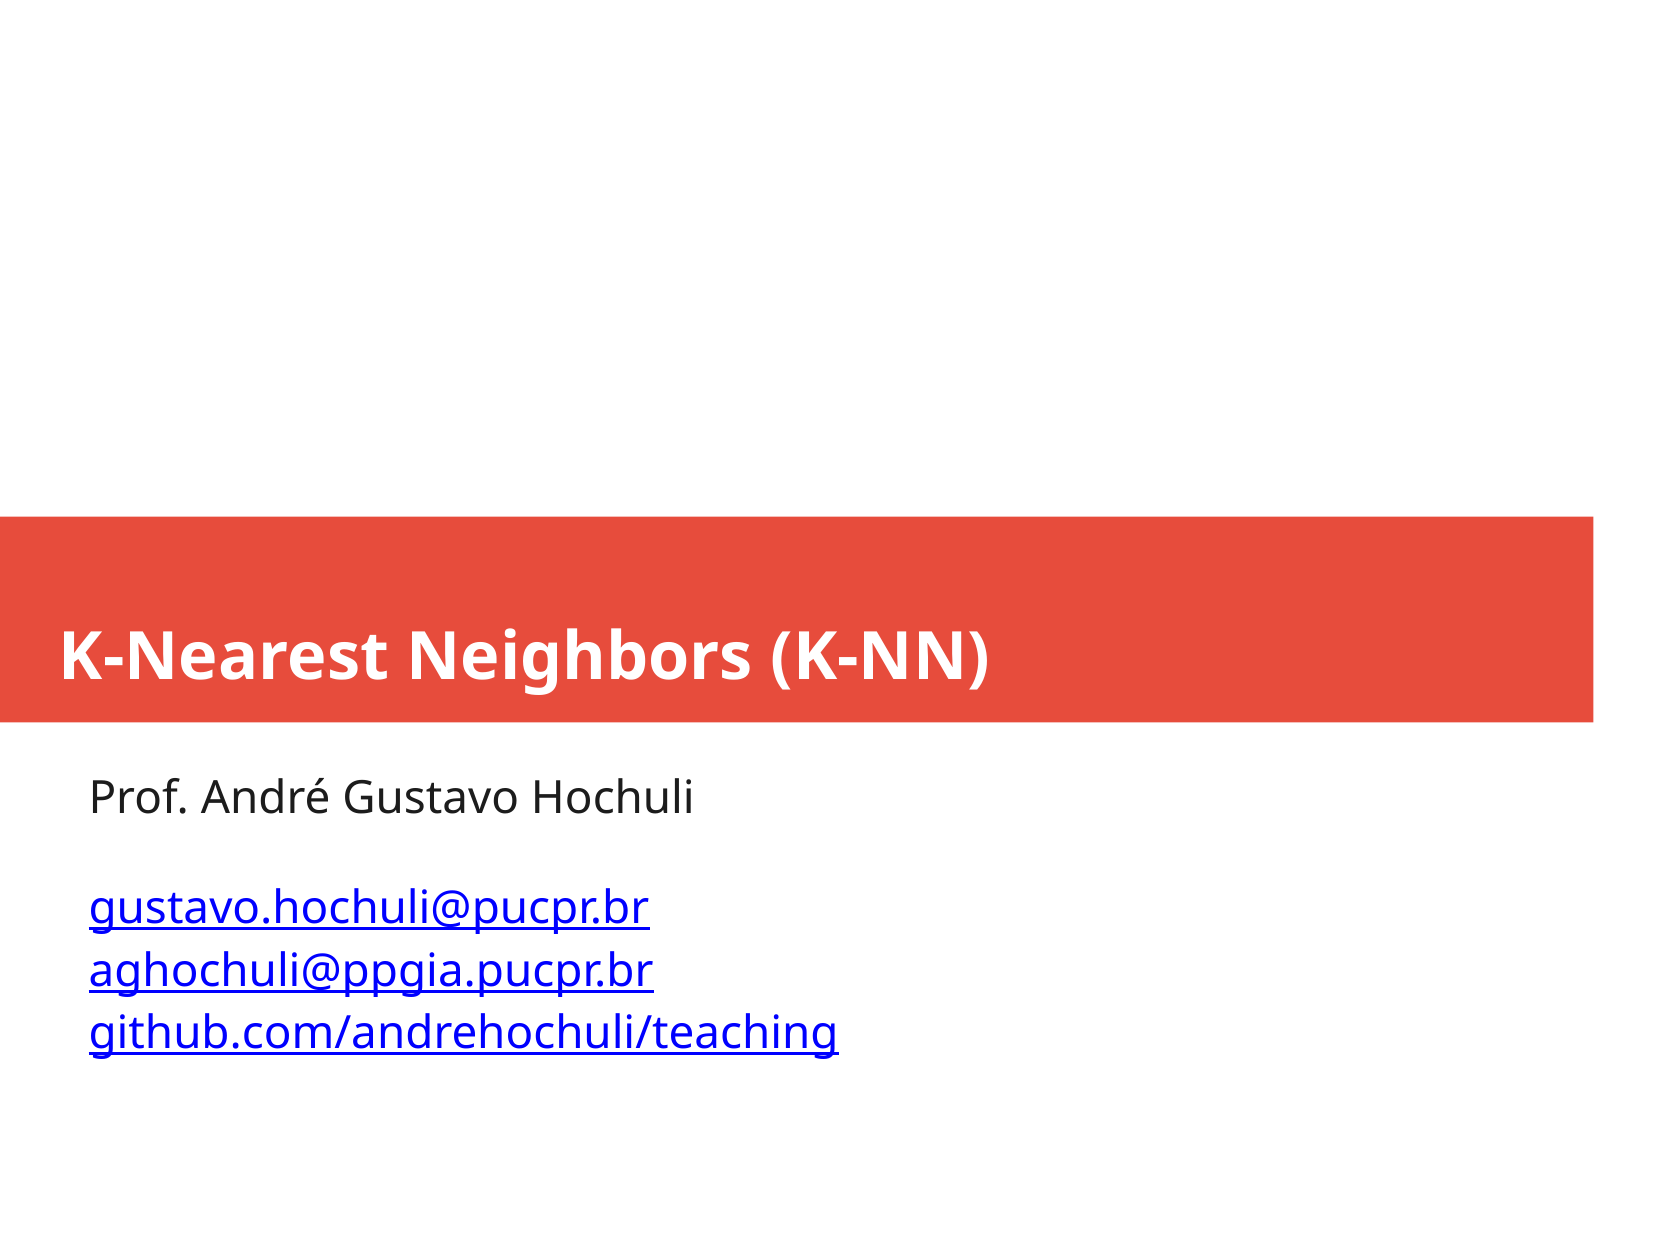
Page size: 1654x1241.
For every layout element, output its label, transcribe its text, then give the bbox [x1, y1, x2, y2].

text_box K-Nearest Neighbors (K-NN) [59, 546, 1594, 693]
text_box Prof. André Gustavo Hochuli gustavo.hochuli@pucpr.br aghochuli@ppgia.pucpr.br github.com/andrehochuli/teaching [88, 767, 1594, 1181]
